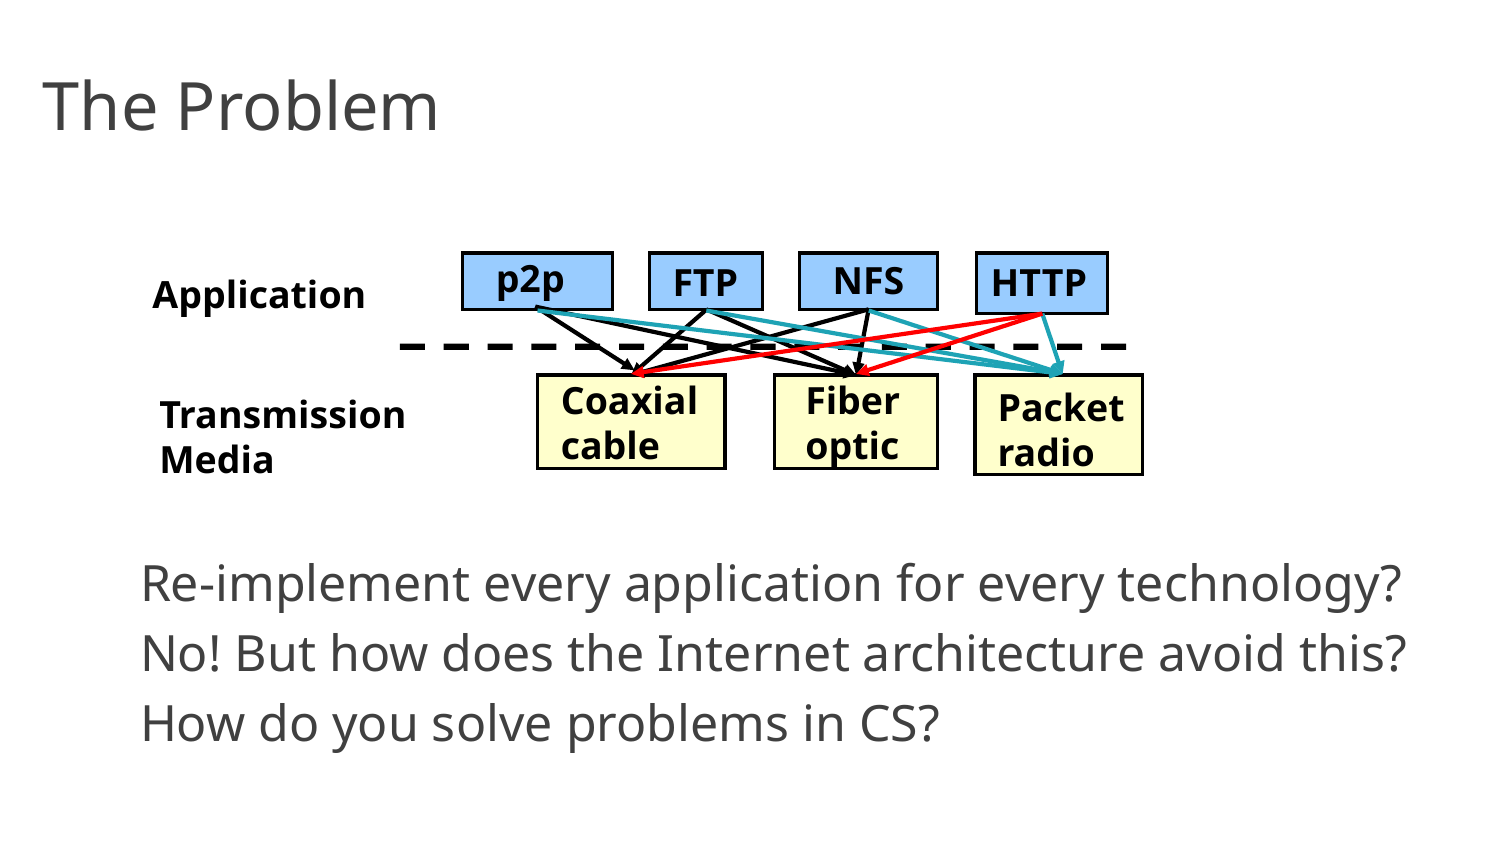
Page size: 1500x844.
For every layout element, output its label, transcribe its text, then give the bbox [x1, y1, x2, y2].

list Re-implement every application for every technology? No! But how does the Internet architecture avoid this? How do you solve problems in CS? [125, 543, 1426, 758]
text_box Application [139, 263, 381, 323]
text_box [537, 384, 547, 469]
text_box [799, 252, 819, 305]
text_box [535, 306, 857, 310]
text_box Coaxial cable [547, 384, 722, 474]
text_box [589, 252, 613, 304]
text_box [630, 313, 1043, 375]
text_box Fiber optic [792, 383, 914, 474]
text_box [649, 252, 659, 305]
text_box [537, 310, 1063, 375]
text_box p2p [482, 248, 589, 307]
text_box [774, 385, 792, 469]
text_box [974, 374, 1143, 483]
text_box [914, 383, 938, 469]
text_box [919, 252, 938, 308]
text_box [462, 252, 530, 310]
text_box NFS [819, 249, 919, 308]
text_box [974, 251, 1108, 314]
text_box Transmission Media [145, 384, 421, 488]
text_box [752, 252, 763, 305]
text_box FTP [659, 252, 752, 305]
title The Problem [27, 33, 1480, 175]
